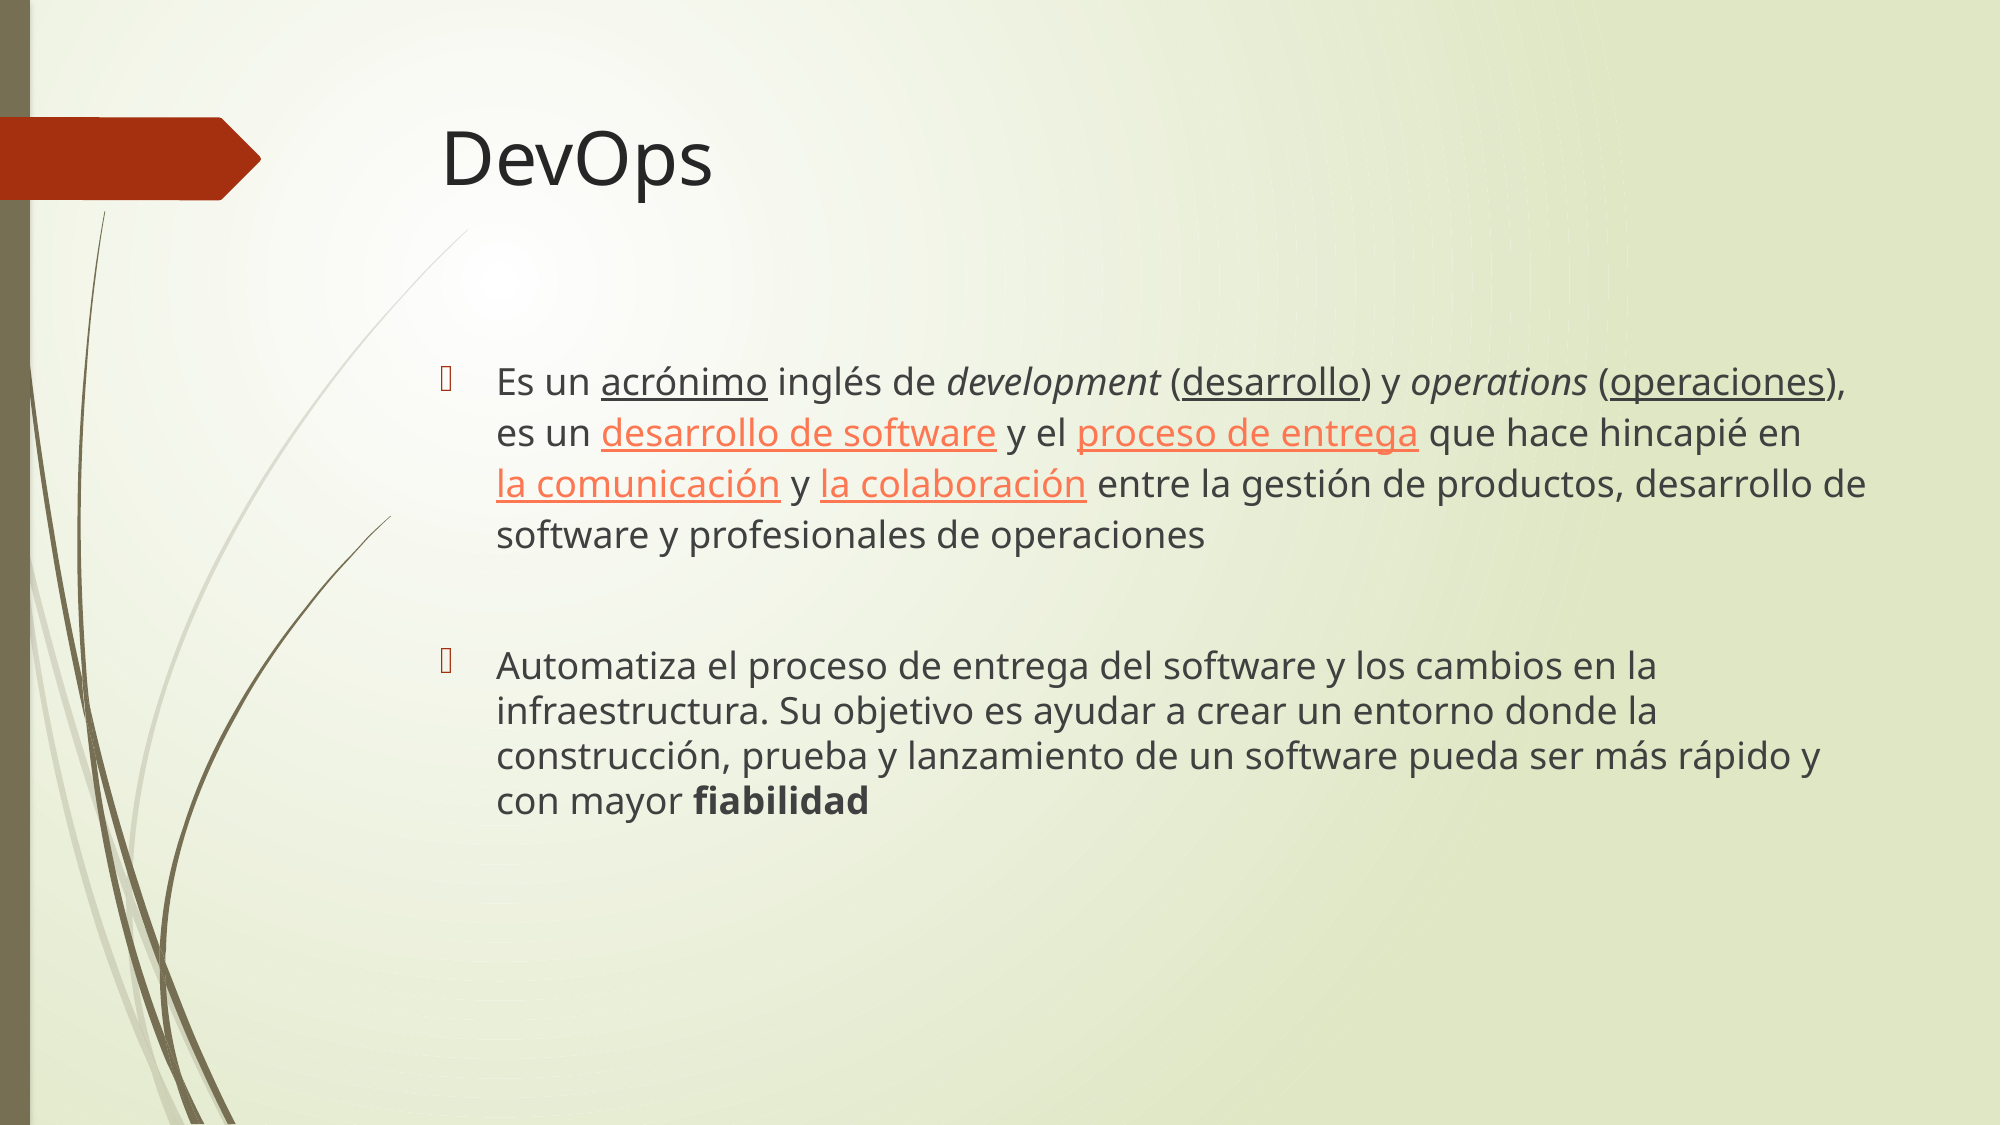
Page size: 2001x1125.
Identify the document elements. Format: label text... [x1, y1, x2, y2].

list Es un acrónimo inglés de development (desarrollo) y operations (operaciones), es un desarrollo de software y el proceso de entrega que hace hincapié en la comunicación y la colaboración entre la gestión de productos, desarrollo de software y profesionales de operaciones Automatiza el proceso de entrega del software y los cambios en la infraestructura. Su objetivo es ayudar a crear un entorno donde la construcción, prueba y lanzamiento de un software pueda ser más rápido y con mayor fiabilidad [424, 350, 1888, 970]
title DevOps [425, 102, 1888, 313]
